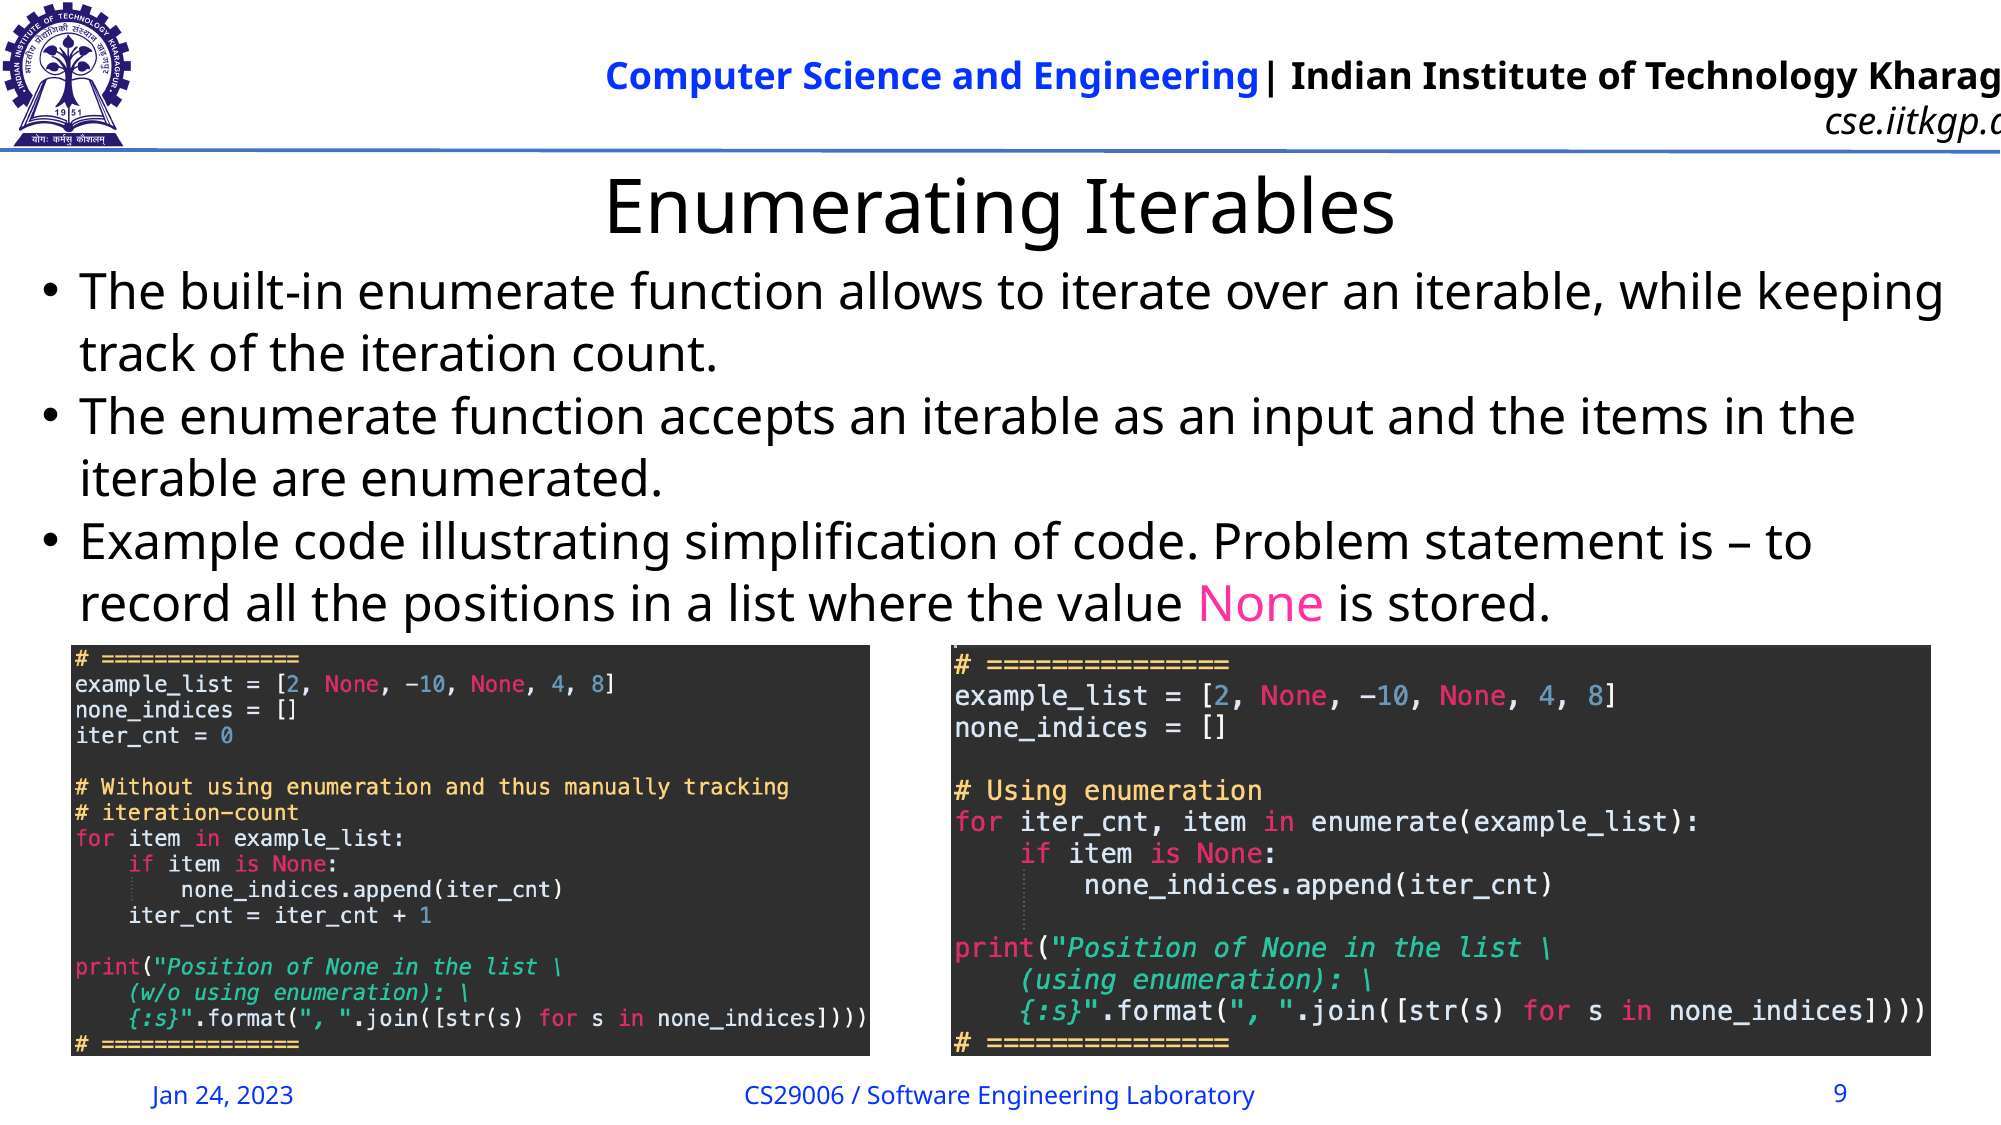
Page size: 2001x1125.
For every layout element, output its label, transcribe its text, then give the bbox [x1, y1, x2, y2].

picture [71, 645, 870, 1056]
footer CS29006 / Software Engineering Laboratory [331, 1065, 1670, 1125]
picture [2, 2, 131, 147]
picture [951, 645, 1931, 1056]
title Enumerating Iterables [406, 108, 1593, 249]
slide_number 9 [1733, 1065, 1863, 1125]
text_box The built-in enumerate function allows to iterate over an iterable, while keeping track of the iteration count. The enumerate function accepts an iterable as an input and the items in the iterable are enumerated. Example code illustrating simplification of code. Problem statement is – to record all the positions in a list where the value None is stored. [27, 249, 1985, 1065]
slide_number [137, 1065, 331, 1125]
